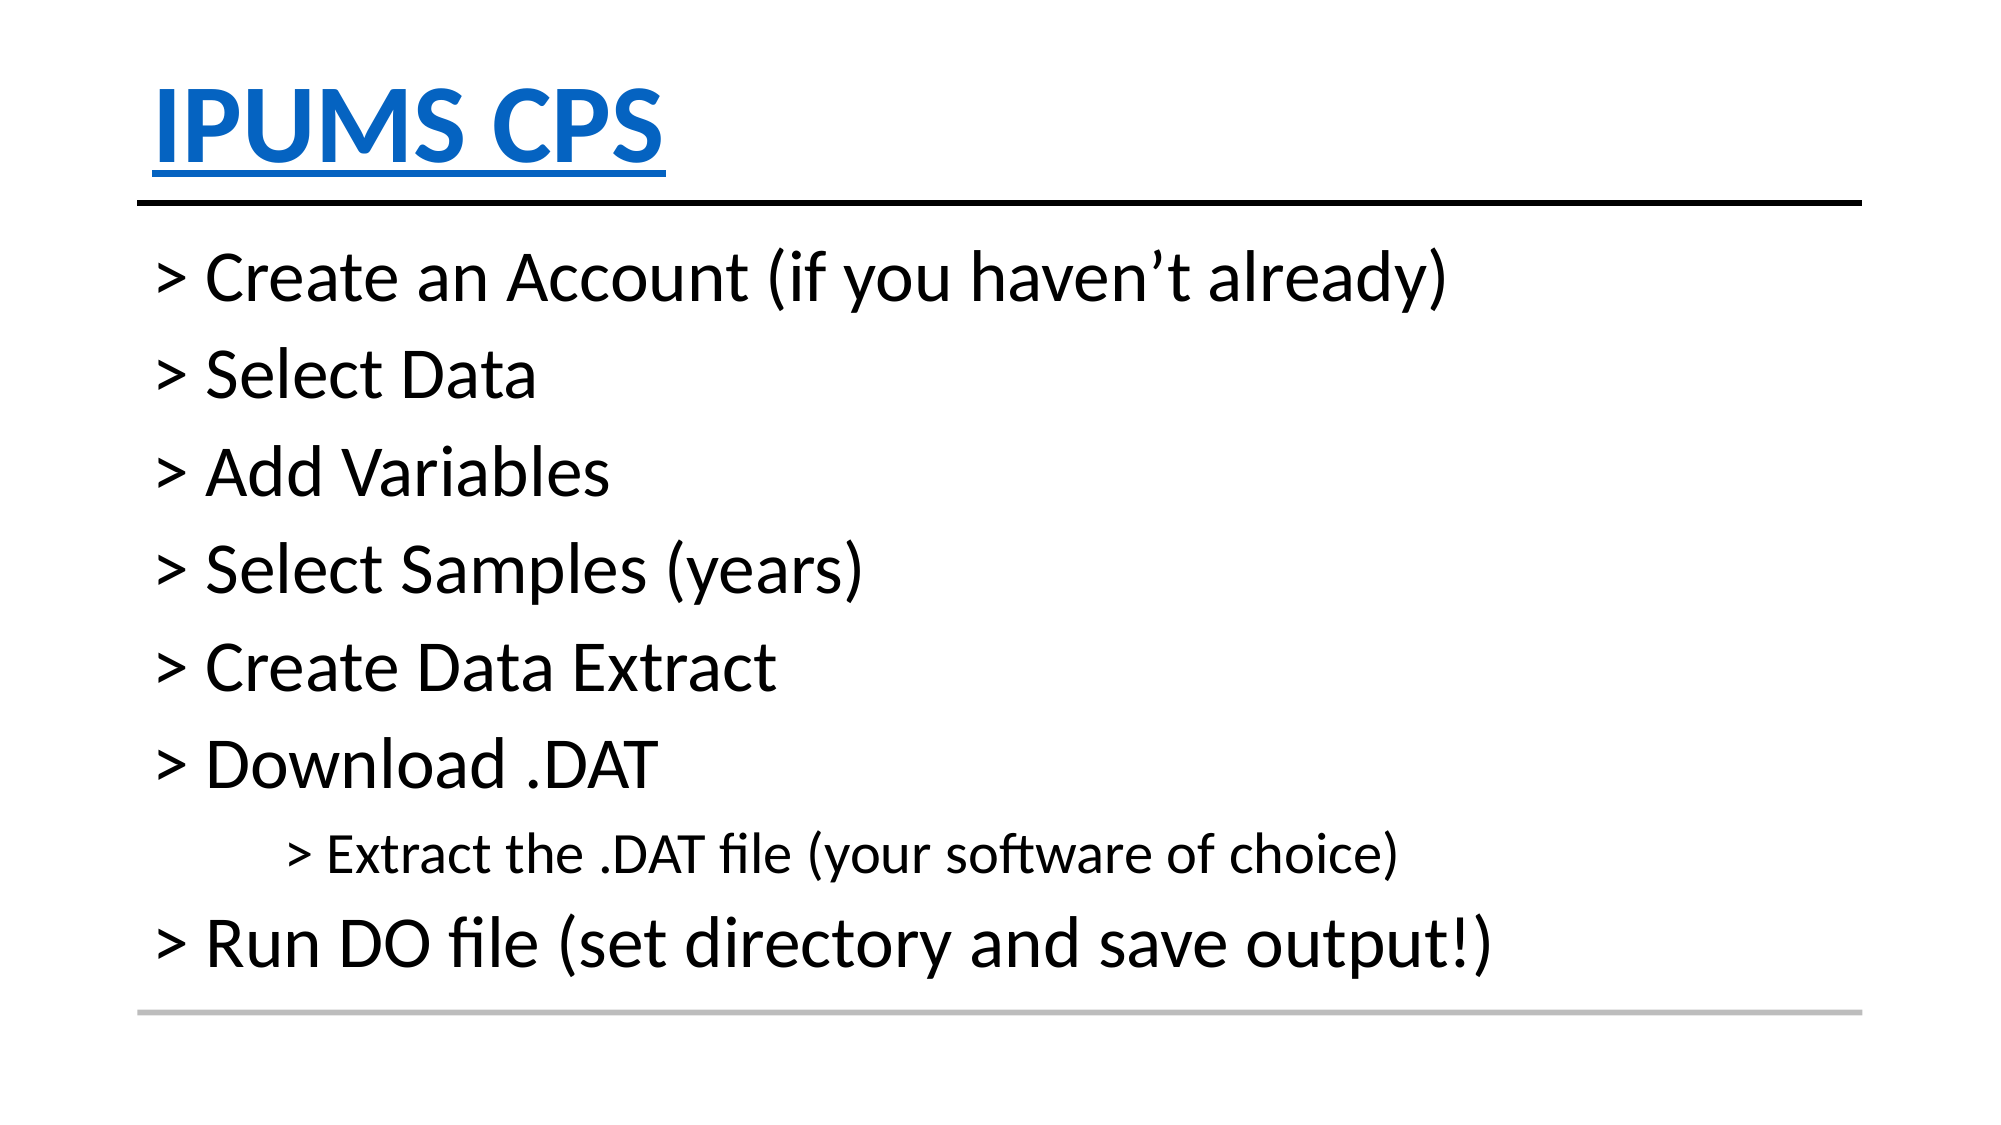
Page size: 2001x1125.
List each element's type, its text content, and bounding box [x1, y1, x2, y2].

list > Create an Account (if you haven’t already) > Select Data > Add Variables > Select Samples (years) > Create Data Extract > Download .DAT > Extract the .DAT file (your software of choice) > Run DO file (set directory and save output!) [137, 230, 1863, 998]
title IPUMS CPS [134, 19, 1866, 234]
